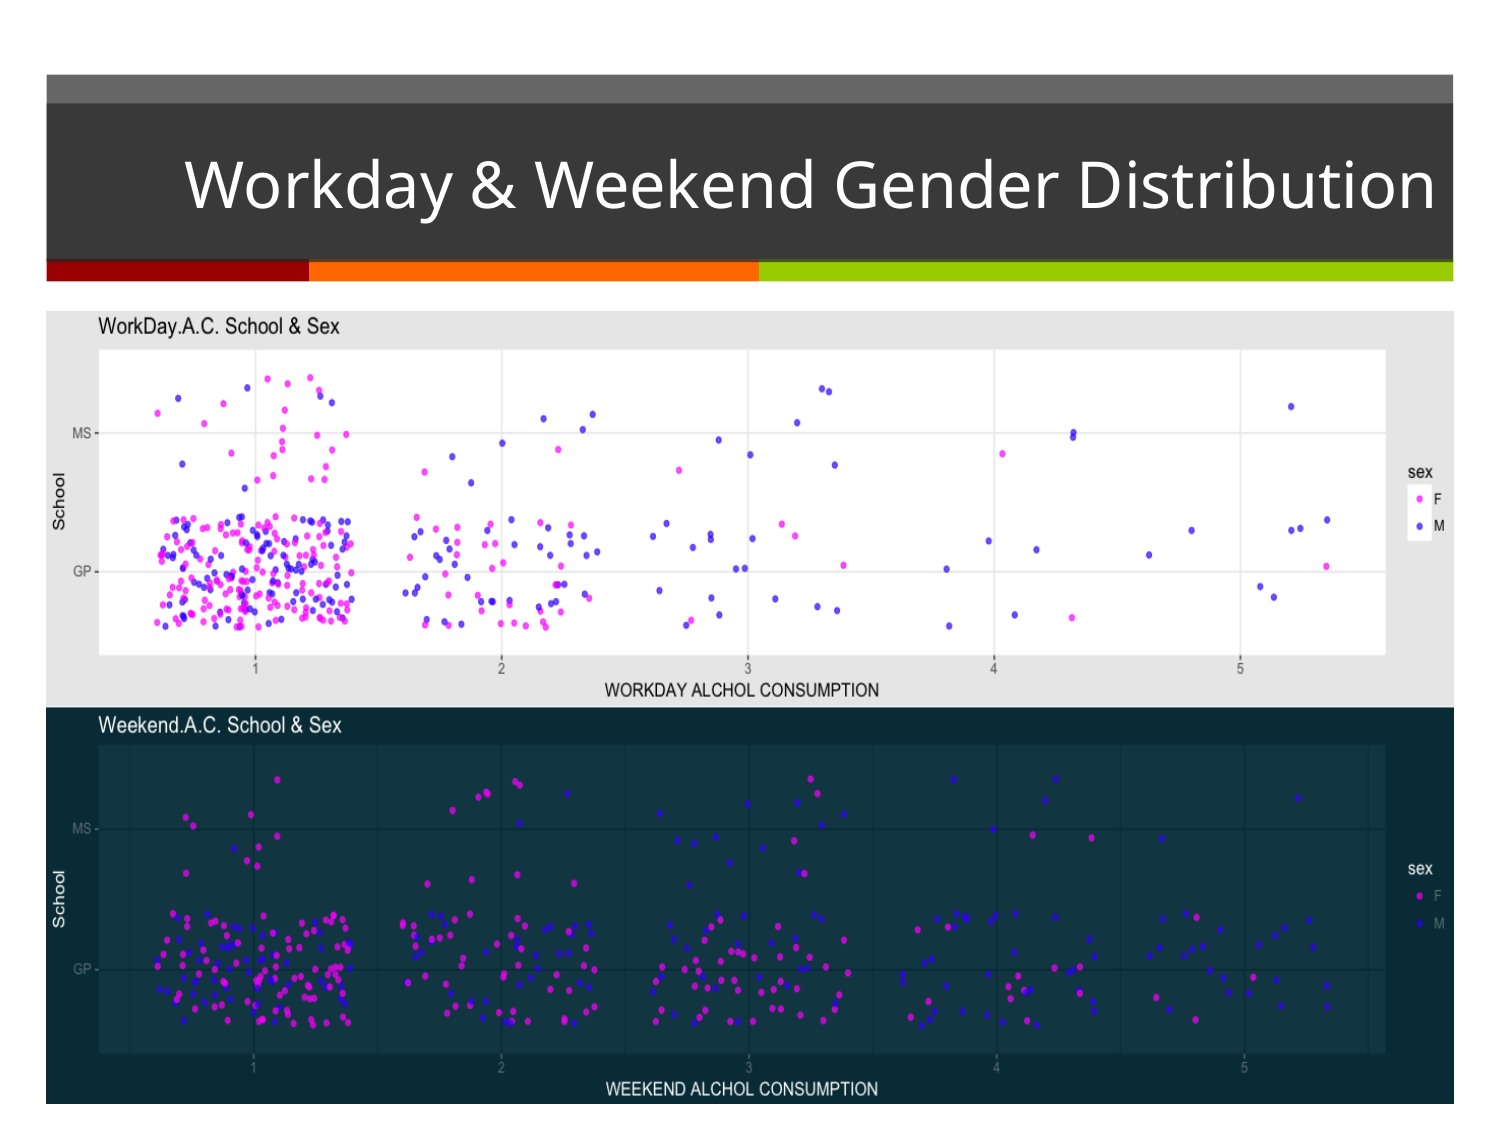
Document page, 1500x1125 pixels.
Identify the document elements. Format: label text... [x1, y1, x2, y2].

title Workday & Weekend Gender Distribution [46, 103, 1454, 263]
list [46, 311, 1454, 1105]
